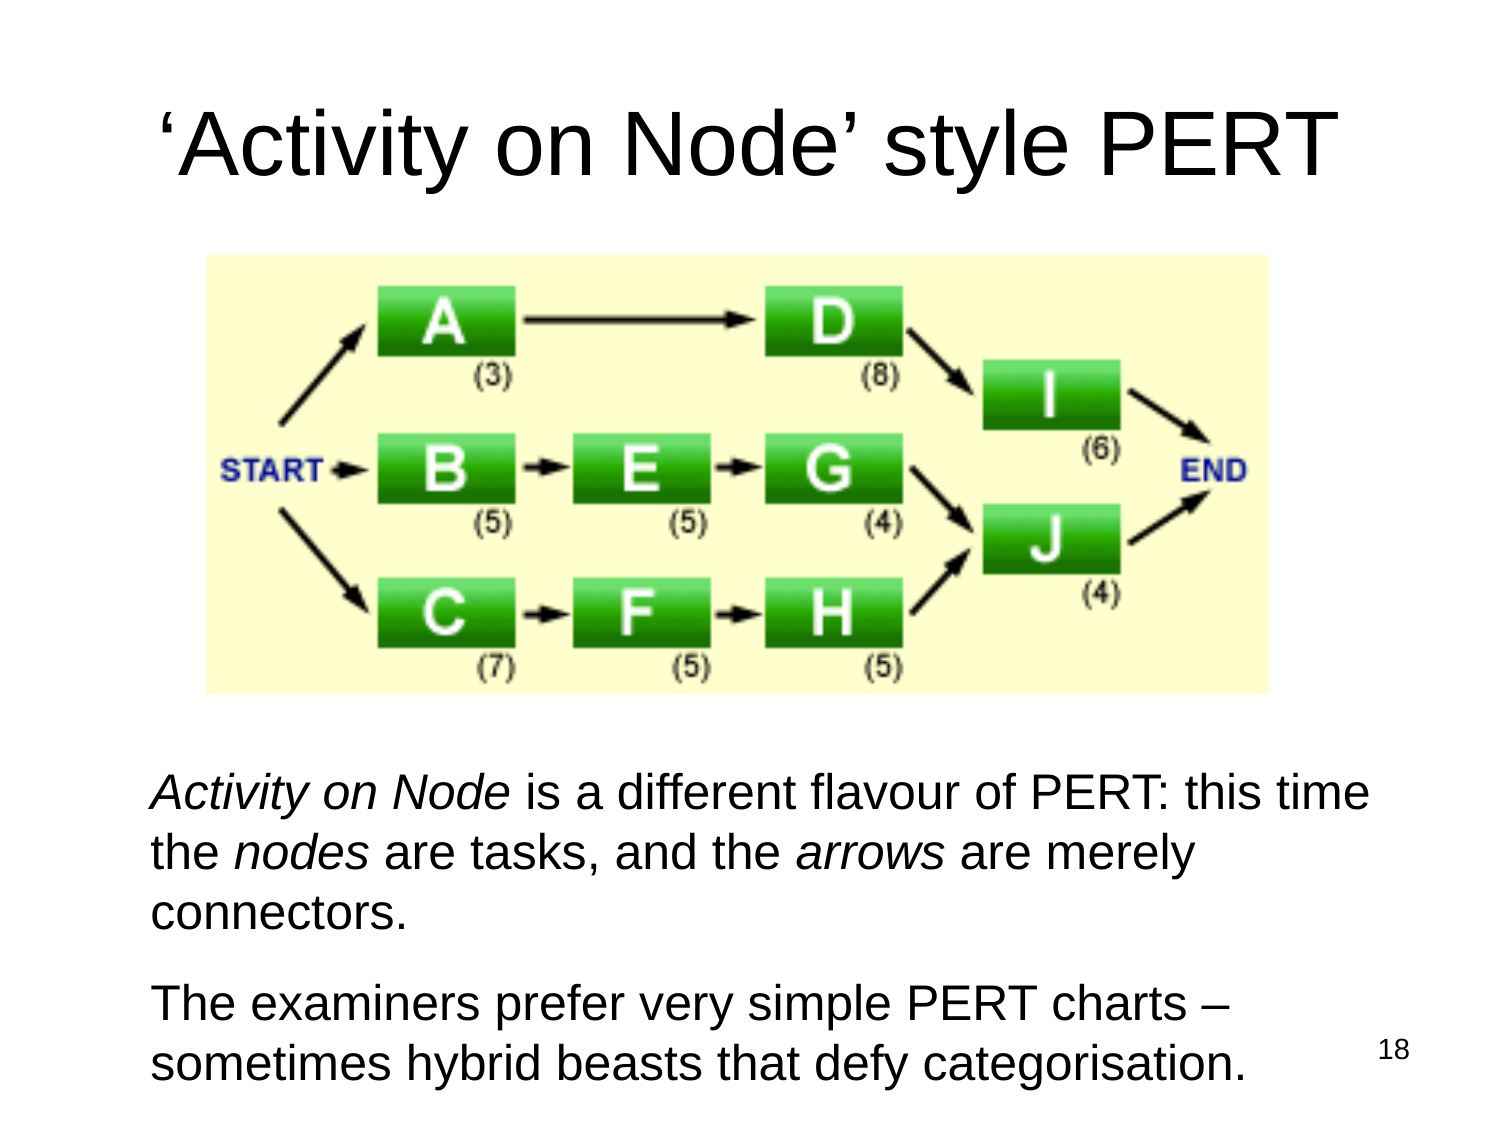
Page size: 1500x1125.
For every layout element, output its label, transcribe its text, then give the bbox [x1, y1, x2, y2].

text_box <number> [1210, 1023, 1425, 1102]
title ‘Activity on Node’ style PERT [75, 45, 1425, 233]
text_box Activity on Node is a different flavour of PERT: this time the nodes are tasks, and the arrows are merely connectors. The examiners prefer very simple PERT charts – sometimes hybrid beasts that defy categorisation. [135, 751, 1412, 1099]
picture [206, 255, 1270, 695]
